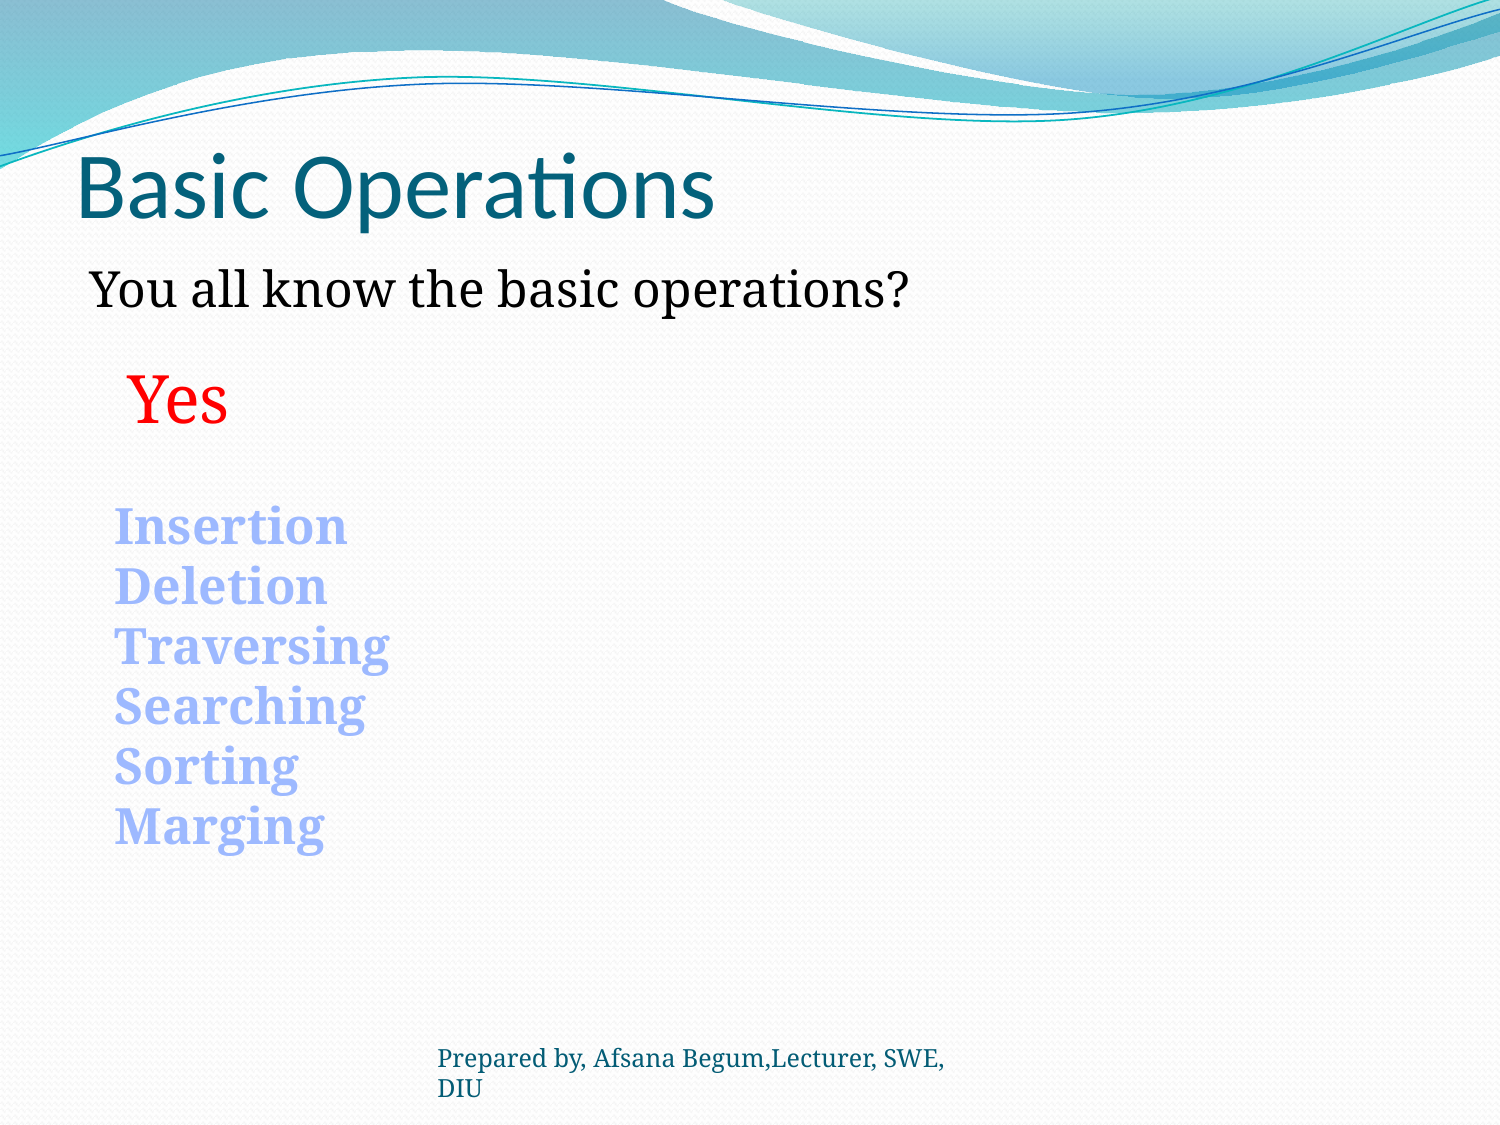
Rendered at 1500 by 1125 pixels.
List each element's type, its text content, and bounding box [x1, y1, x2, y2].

text_box Insertion Deletion Traversing Searching Sorting Marging [99, 487, 888, 863]
title Basic Operations [75, 115, 1425, 238]
footer Prepared by, Afsana Begum,Lecturer, SWE, DIU [437, 1042, 988, 1103]
text_box Yes [112, 349, 425, 445]
list You all know the basic operations? [75, 249, 1425, 325]
